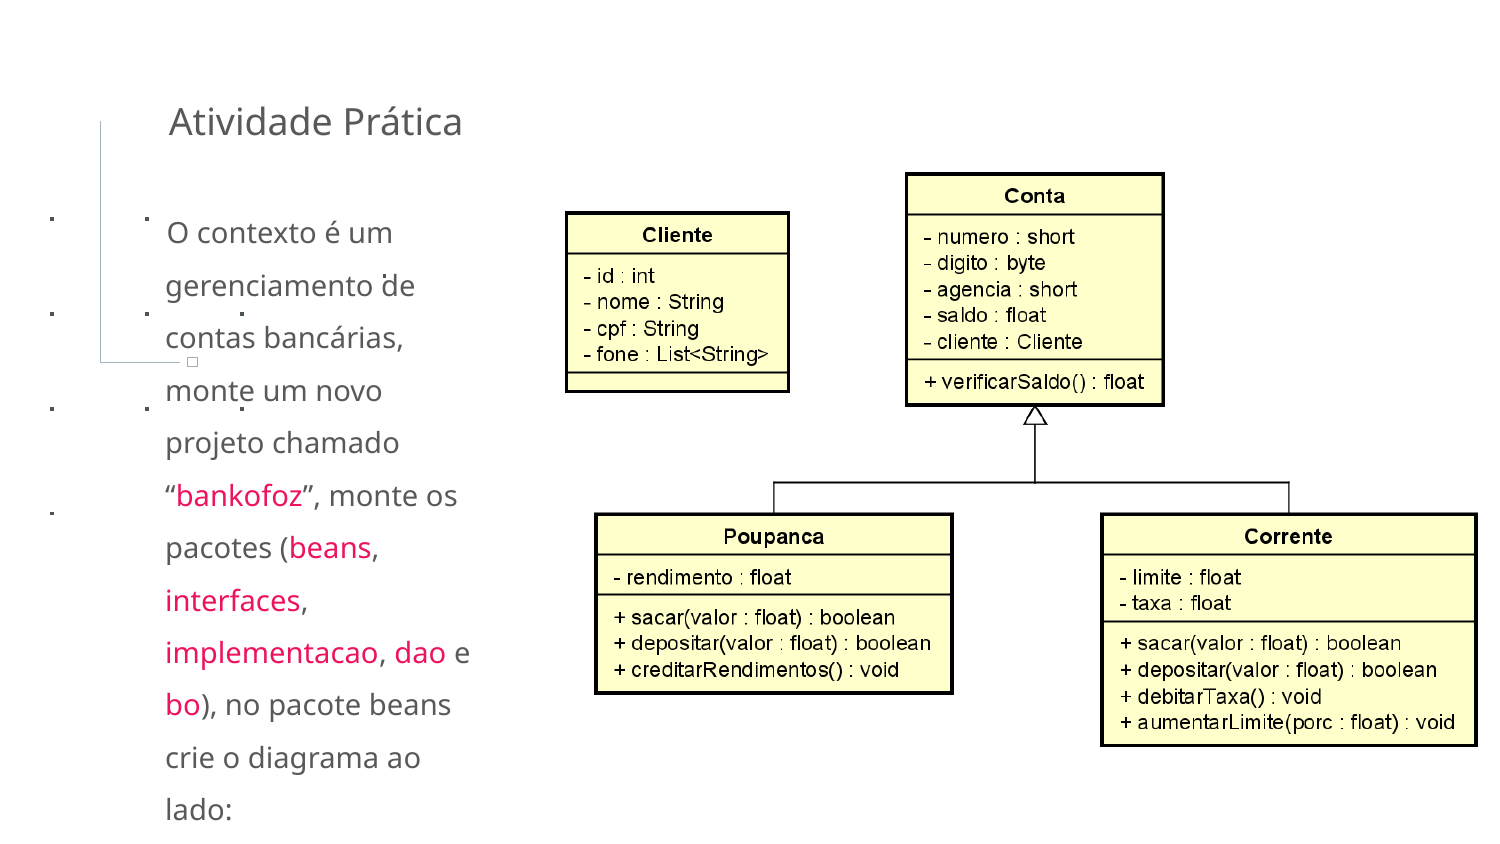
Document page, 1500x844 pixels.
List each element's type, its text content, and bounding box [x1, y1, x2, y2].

text_box Atividade Prática [154, 91, 782, 151]
picture [50, 121, 386, 515]
picture [559, 169, 1487, 753]
text_box O contexto é um gerenciamento de contas bancárias, monte um novo projeto chamado “bankofoz”, monte os pacotes (beans, interfaces, implementacao, dao e bo), no pacote beans crie o diagrama ao lado: [154, 191, 491, 373]
